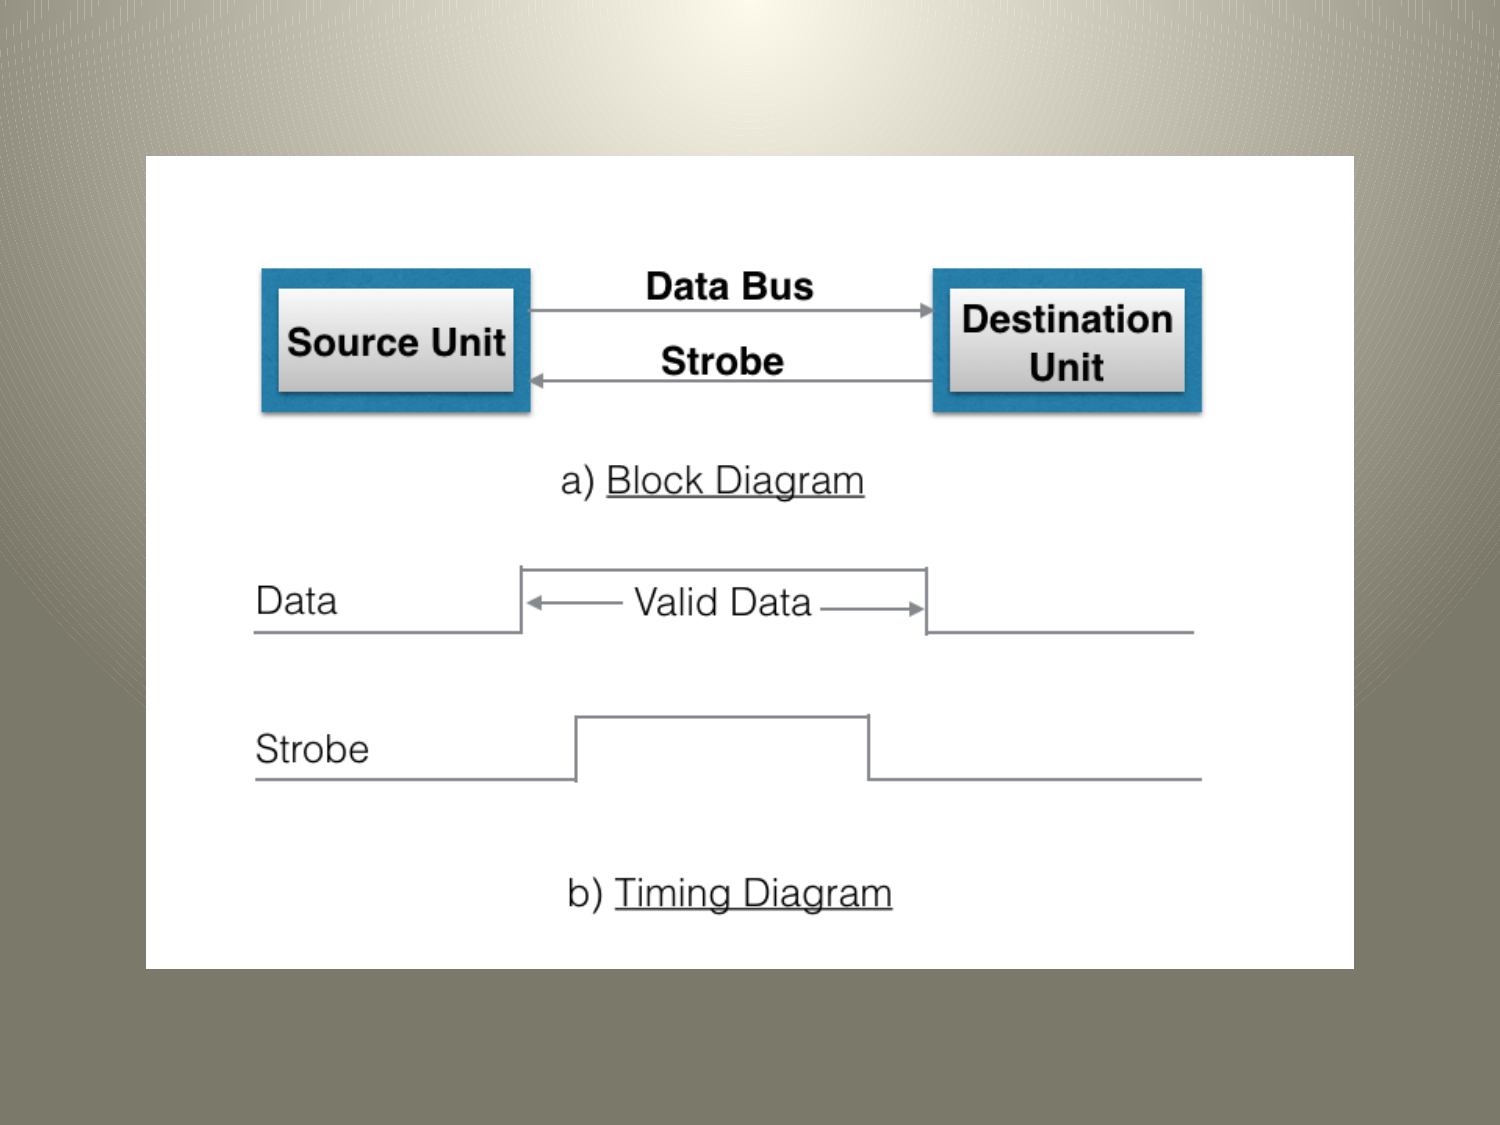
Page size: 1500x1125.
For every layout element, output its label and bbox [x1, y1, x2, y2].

picture [146, 155, 1354, 969]
